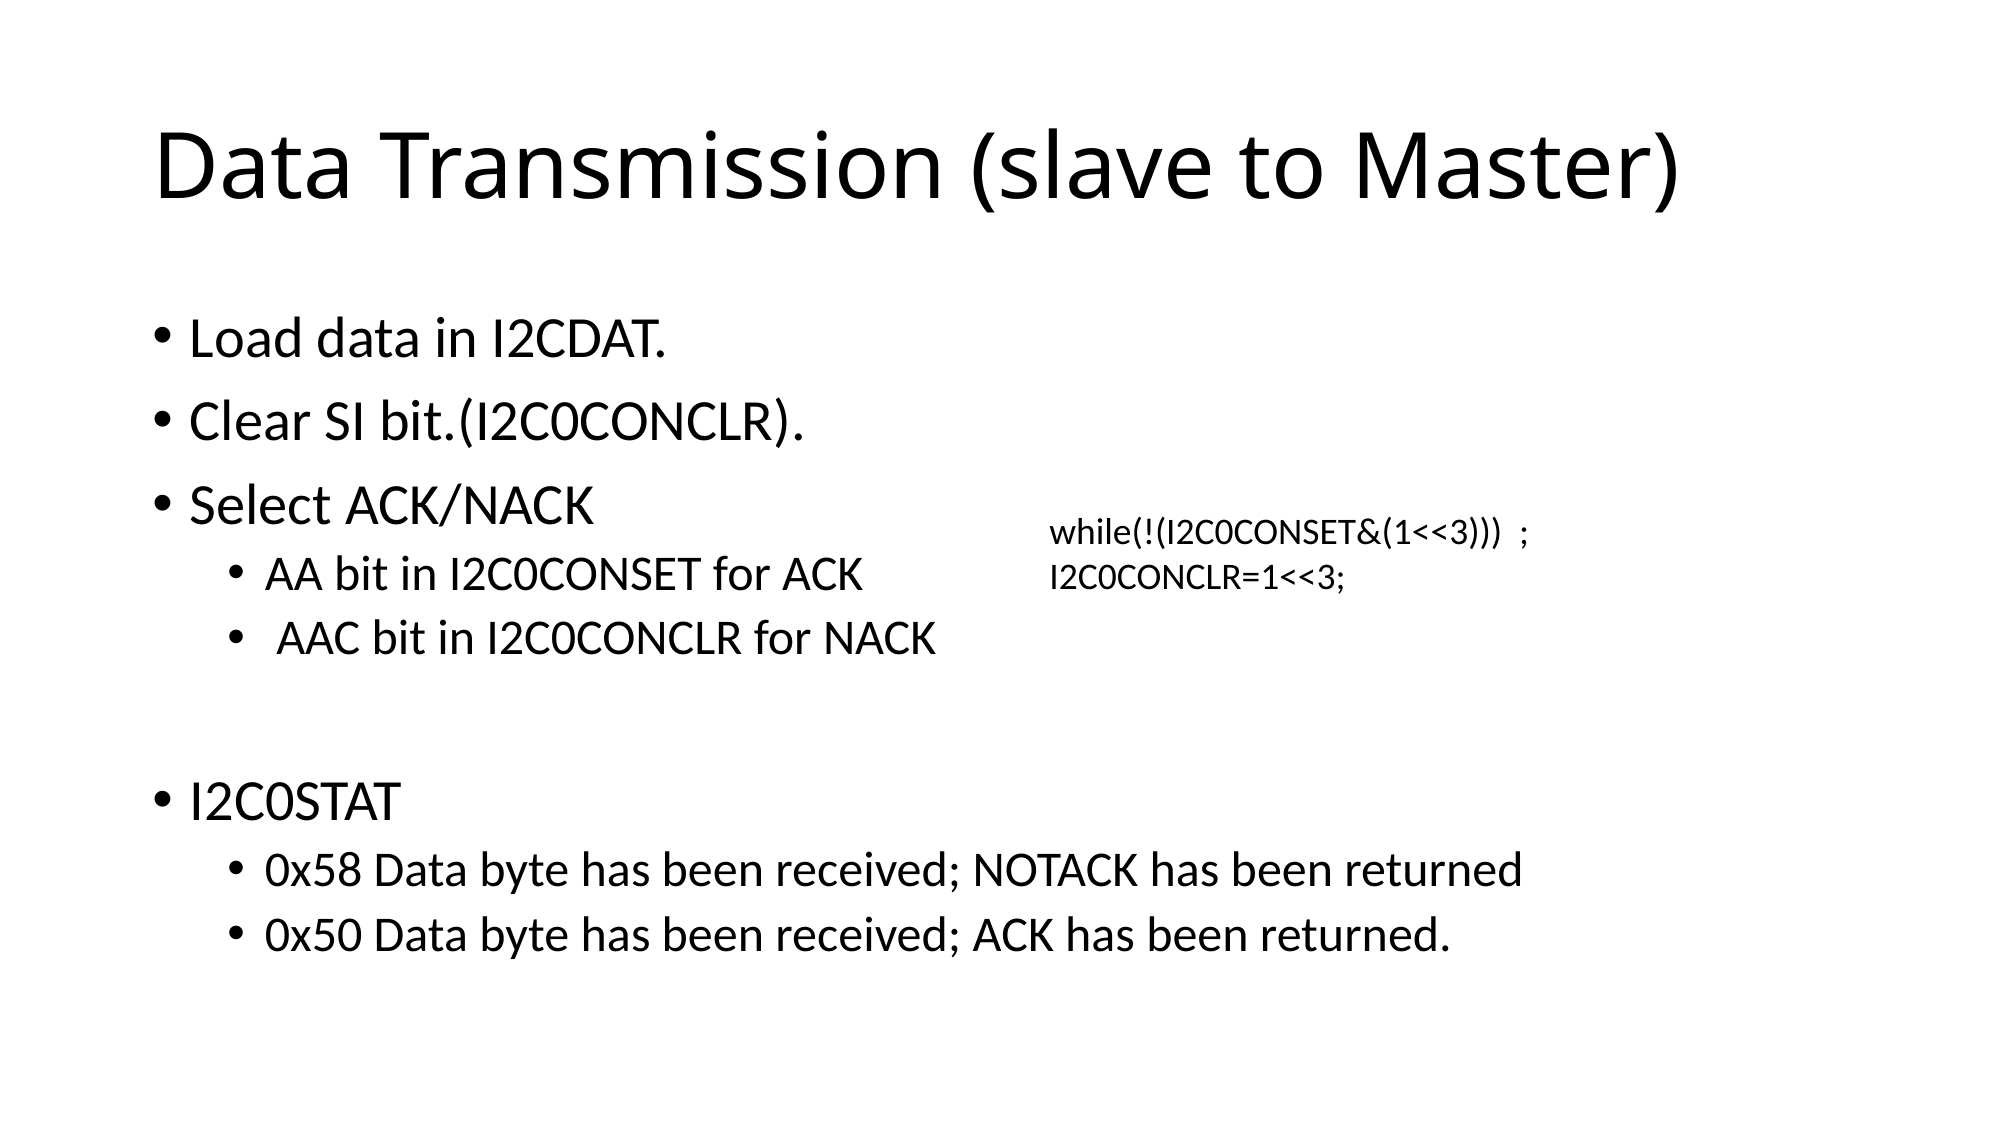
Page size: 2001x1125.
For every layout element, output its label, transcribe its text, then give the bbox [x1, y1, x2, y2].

text_box while(!(I2C0CONSET&(1<<3))) ; I2C0CONCLR=1<<3; [1034, 499, 1545, 605]
title Data Transmission (slave to Master) [137, 59, 1863, 278]
list Load data in I2CDAT. Clear SI bit.(I2C0CONCLR). Select ACK/NACK AA bit in I2C0CONSET for ACK AAC bit in I2C0CONCLR for NACK I2C0STAT 0x58 Data byte has been received; NOTACK has been returned 0x50 Data byte has been received; ACK has been returned. [137, 299, 1863, 1014]
